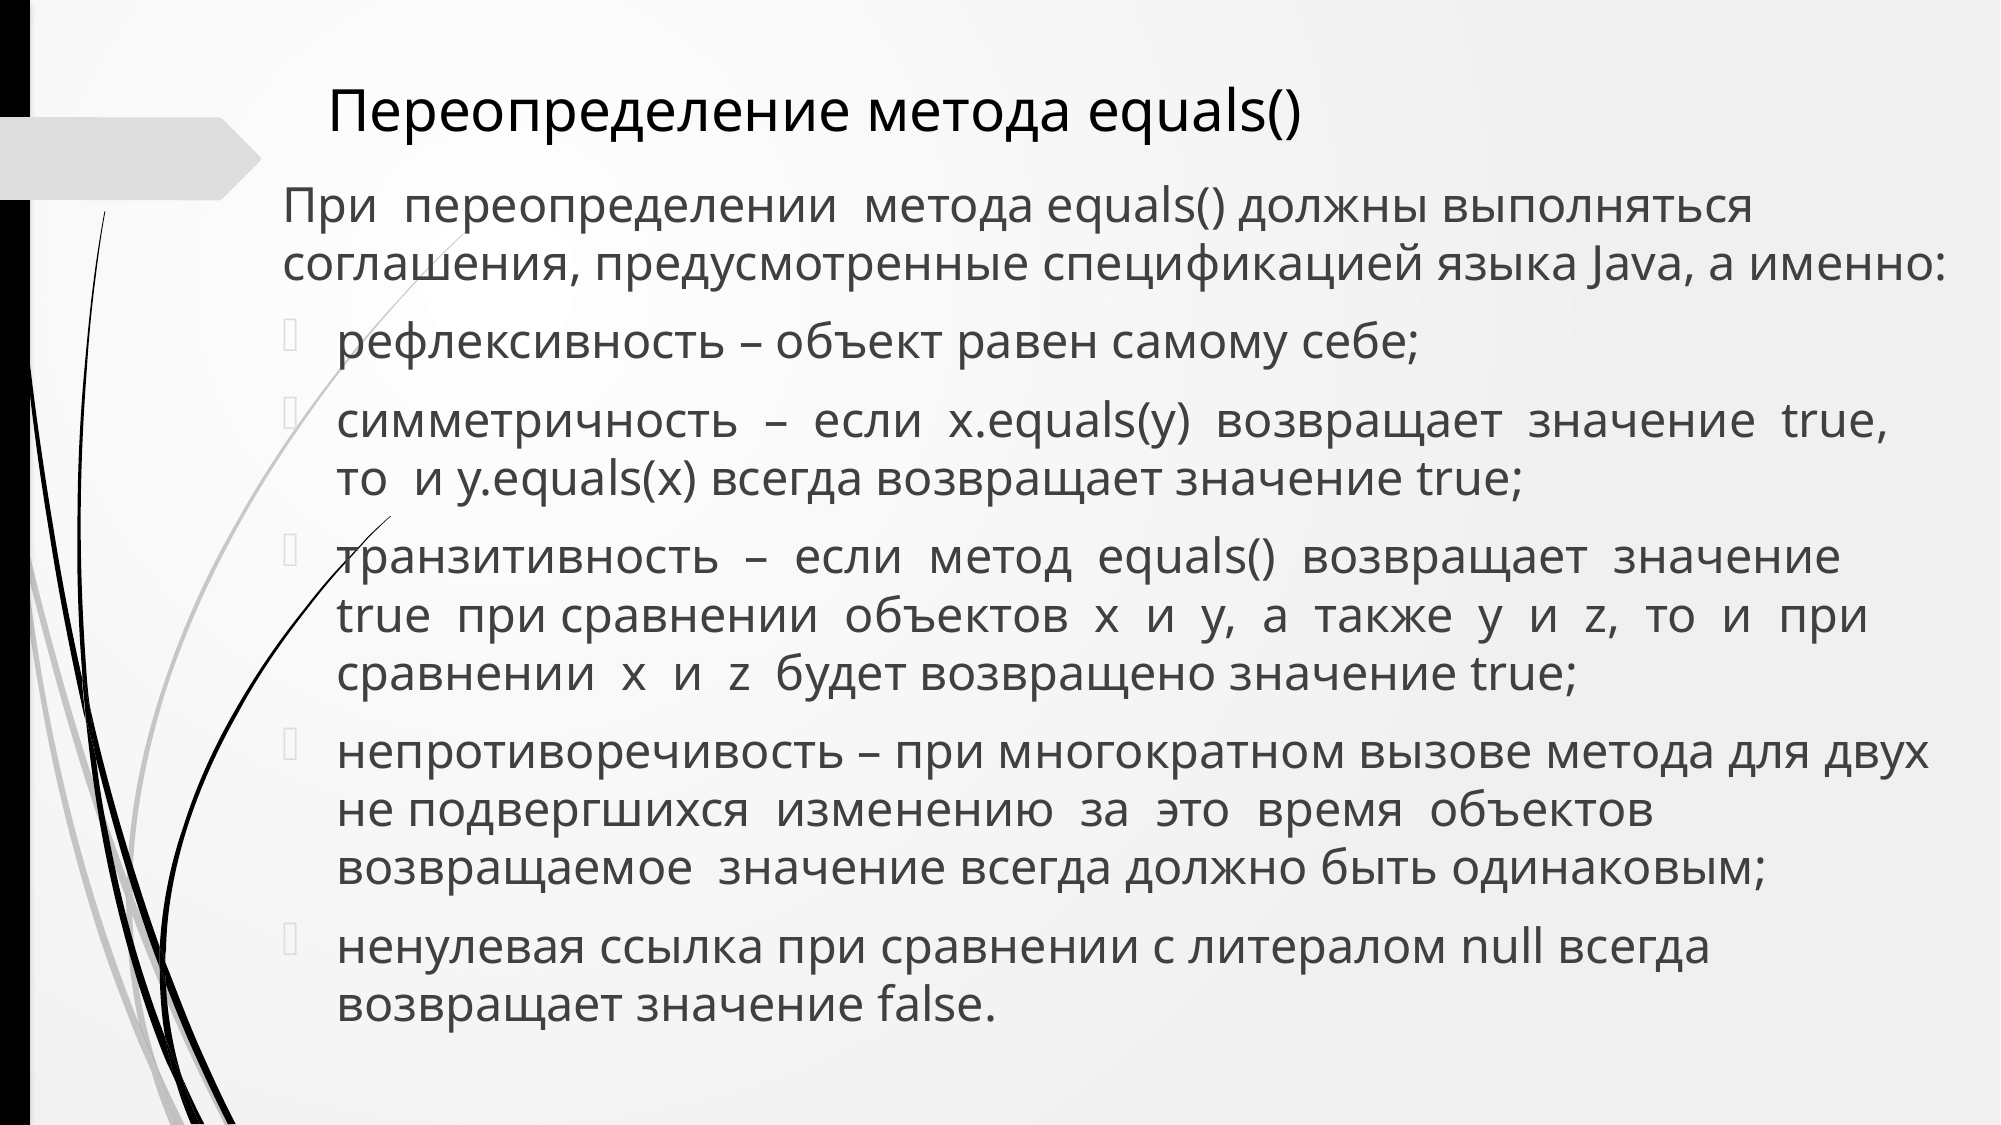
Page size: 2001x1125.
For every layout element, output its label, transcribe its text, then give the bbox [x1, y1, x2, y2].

text_box Переопределение метода equals() [312, 65, 1940, 151]
list При переопределении метода equals() должны выполняться соглашения, предусмотренные спецификацией языка Java, а именно: рефлексивность – объект равен самому себе; симметричность – если x.equals(y) возвращает значение true, то и y.equals(x) всегда возвращает значение true; транзитивность – если метод equals() возвращает значение true при сравнении объектов x и y, а также y и z, то и при сравнении x и z будет возвращено значение true; непротиворечивость – при многократном вызове метода для двух не подвергшихся изменению за это время объектов возвращаемое значение всегда должно быть одинаковым; ненулевая ссылка при сравнении с литералом null всегда возвращает значение false. [267, 166, 1971, 1081]
